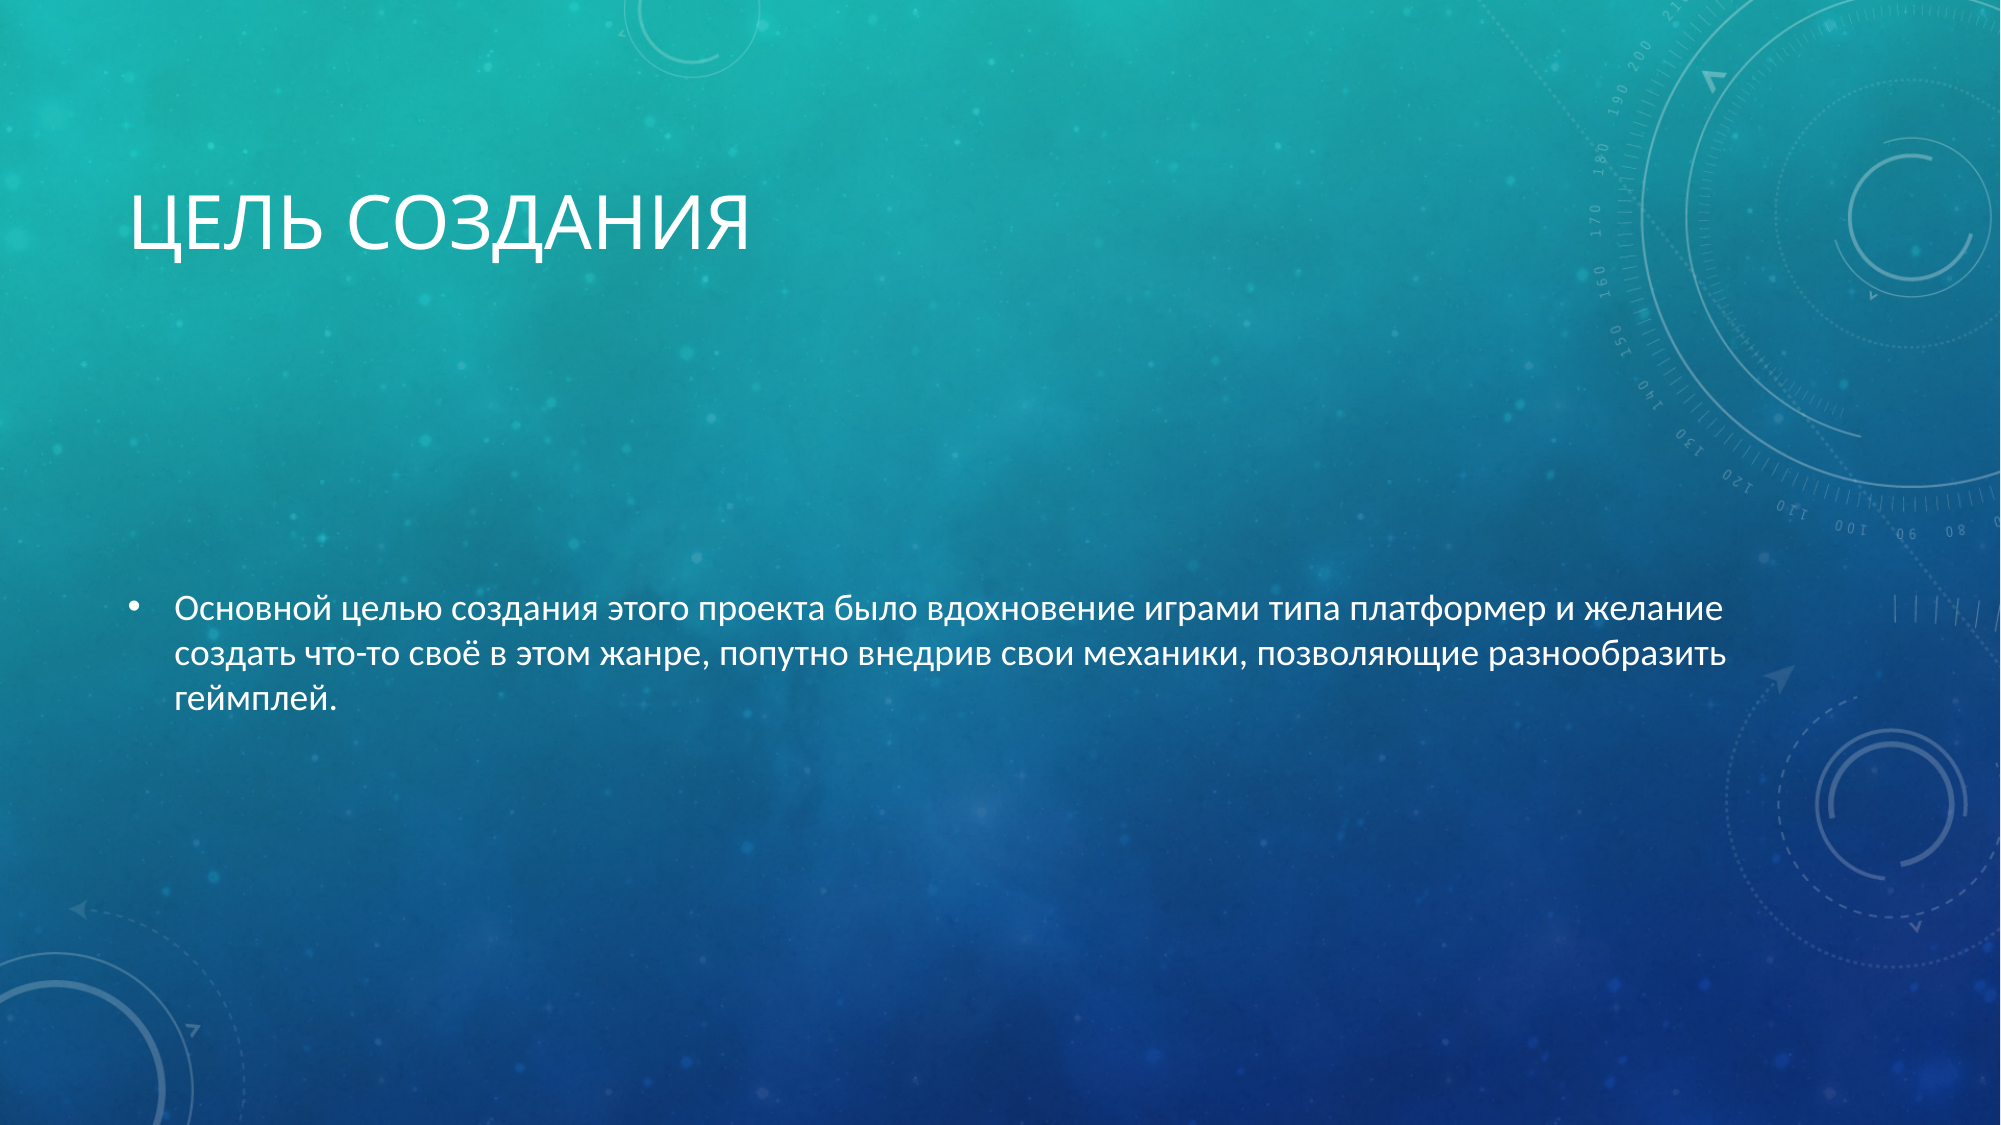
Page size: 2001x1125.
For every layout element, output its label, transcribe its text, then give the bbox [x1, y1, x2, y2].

title Цель создания [112, 99, 1775, 339]
list Основной целью создания этого проекта было вдохновение играми типа платформер и желание создать что-то своё в этом жанре, попутно внедрив свои механики, позволяющие разнообразить геймплей. [112, 351, 1775, 950]
picture [0, 0, 2001, 1125]
